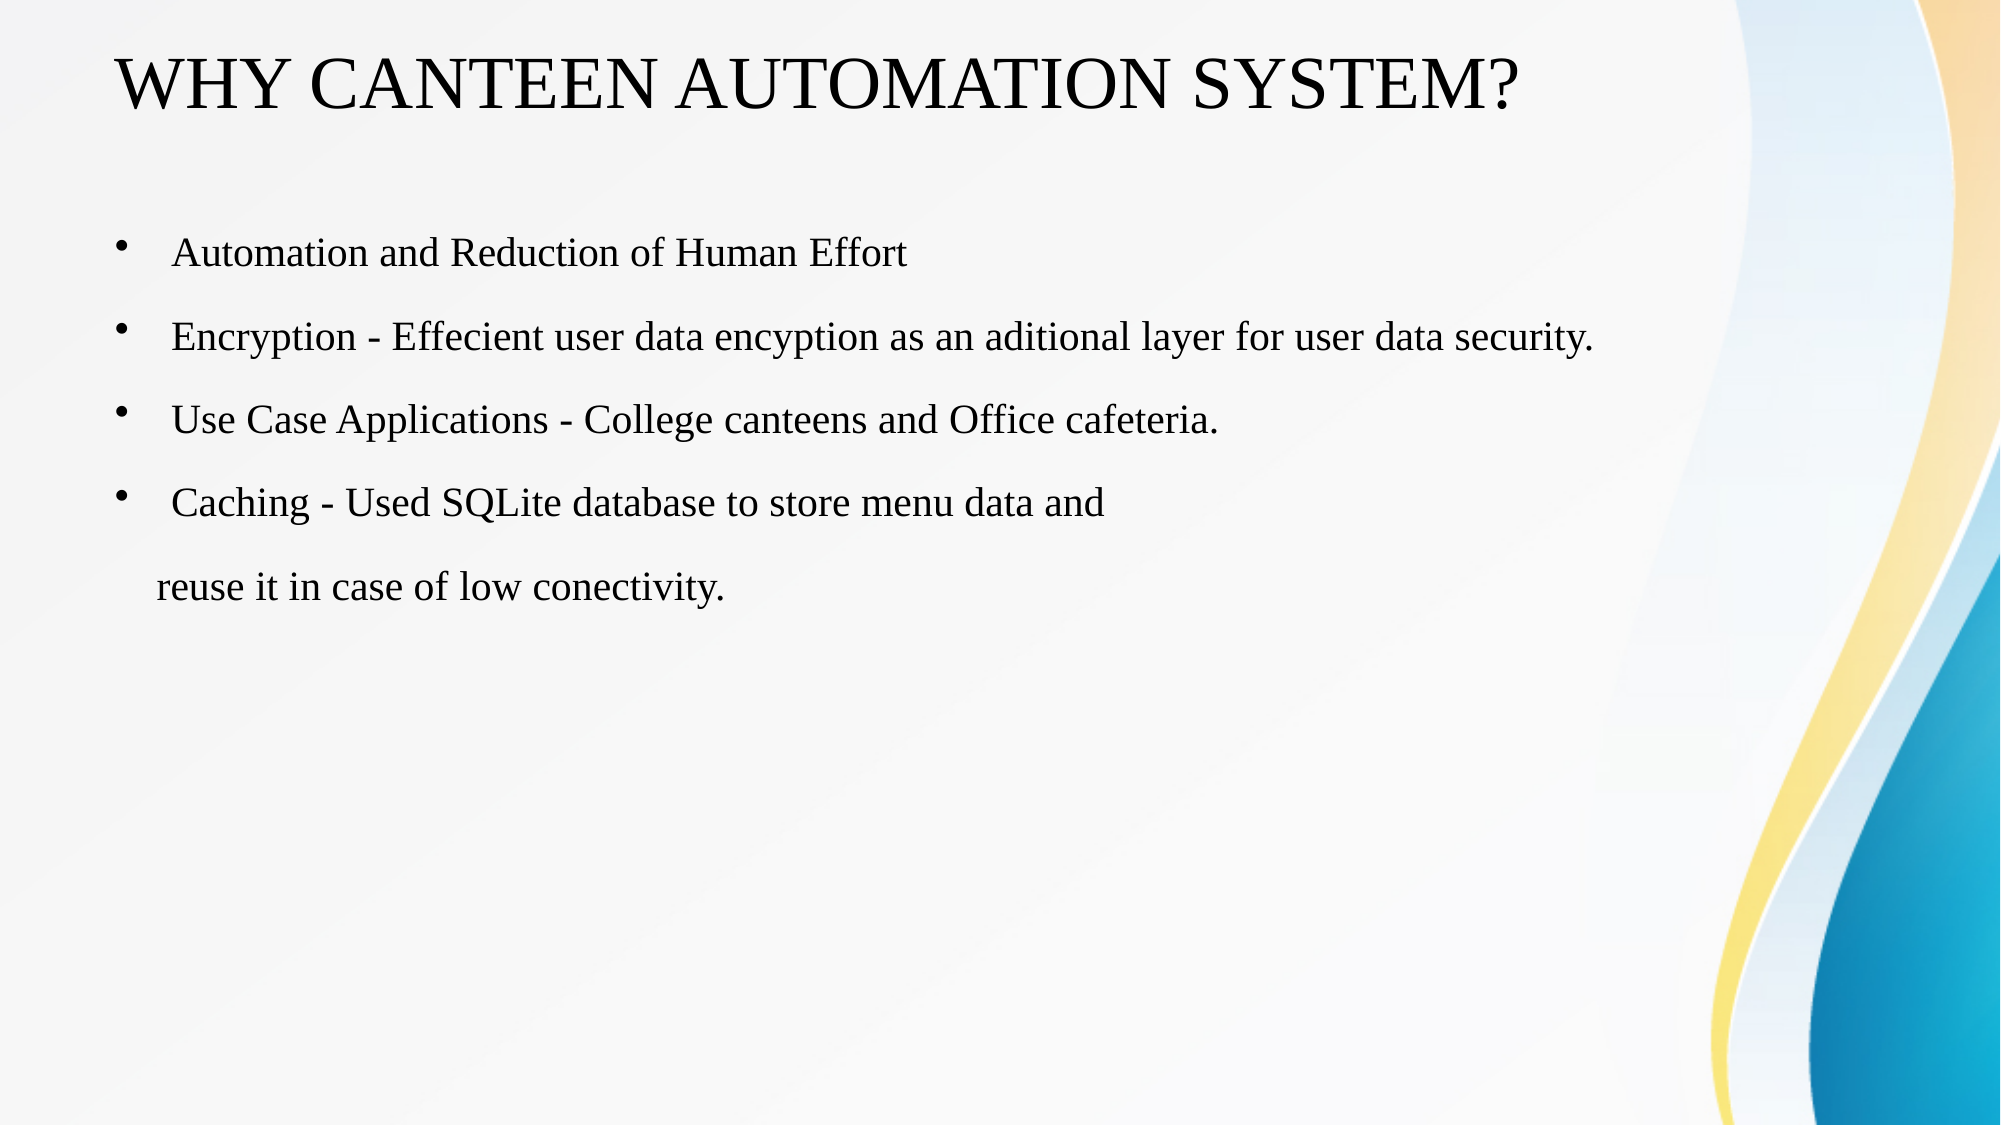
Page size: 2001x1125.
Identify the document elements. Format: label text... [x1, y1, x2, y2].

title WHY CANTEEN AUTOMATION SYSTEM? [99, 30, 1901, 127]
list Automation and Reduction of Human Effort Encryption - Effecient user data encyption as an aditional layer for user data security. Use Case Applications - College canteens and Office cafeteria. Caching - Used SQLite database to store menu data and reuse it in case of low conectivity. [99, 192, 1901, 1006]
picture [0, 0, 2001, 1125]
